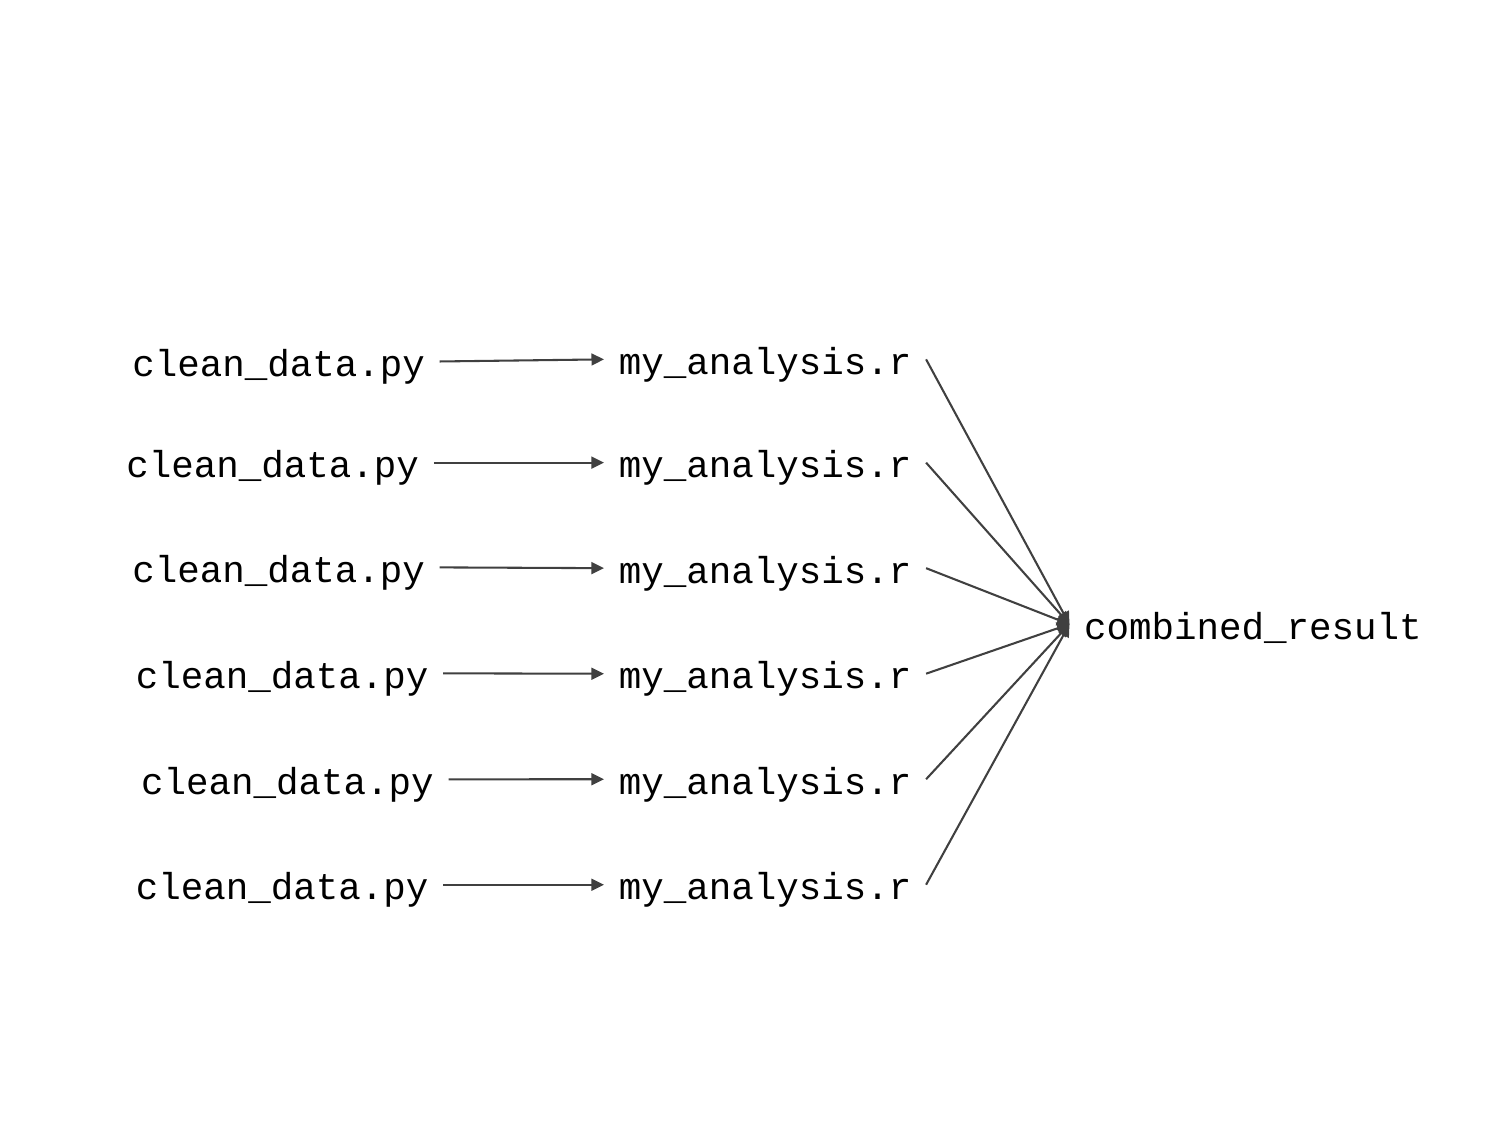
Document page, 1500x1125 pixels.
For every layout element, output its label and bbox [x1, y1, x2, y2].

text_box [110, 331, 604, 916]
text_box [926, 359, 1439, 886]
text_box [605, 328, 928, 916]
